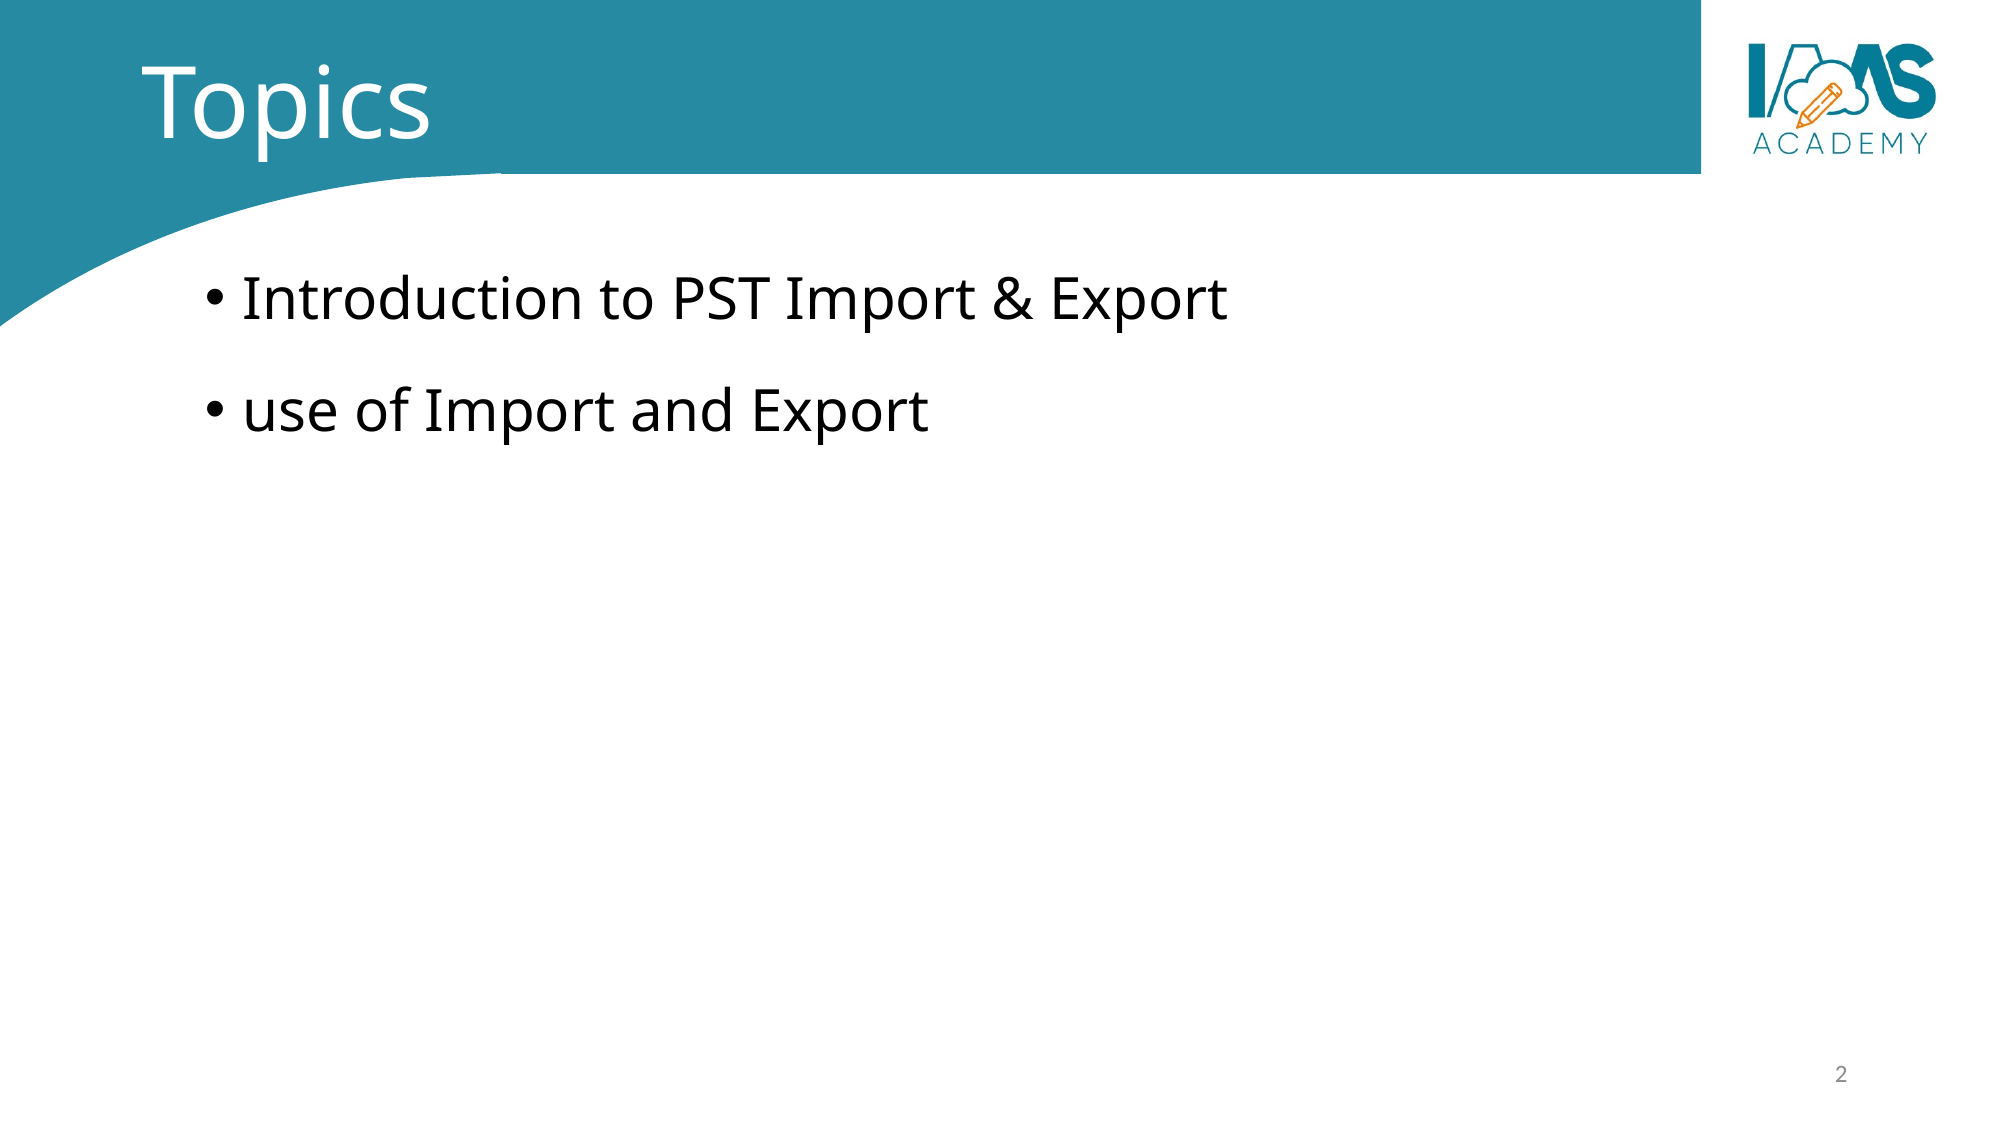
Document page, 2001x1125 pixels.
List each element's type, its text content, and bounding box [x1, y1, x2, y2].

list Introduction to PST Import & Export use of Import and Export [189, 232, 1863, 1014]
slide_number 2 [1412, 1042, 1863, 1103]
picture [1740, 10, 1944, 159]
title Topics [126, 35, 1852, 178]
